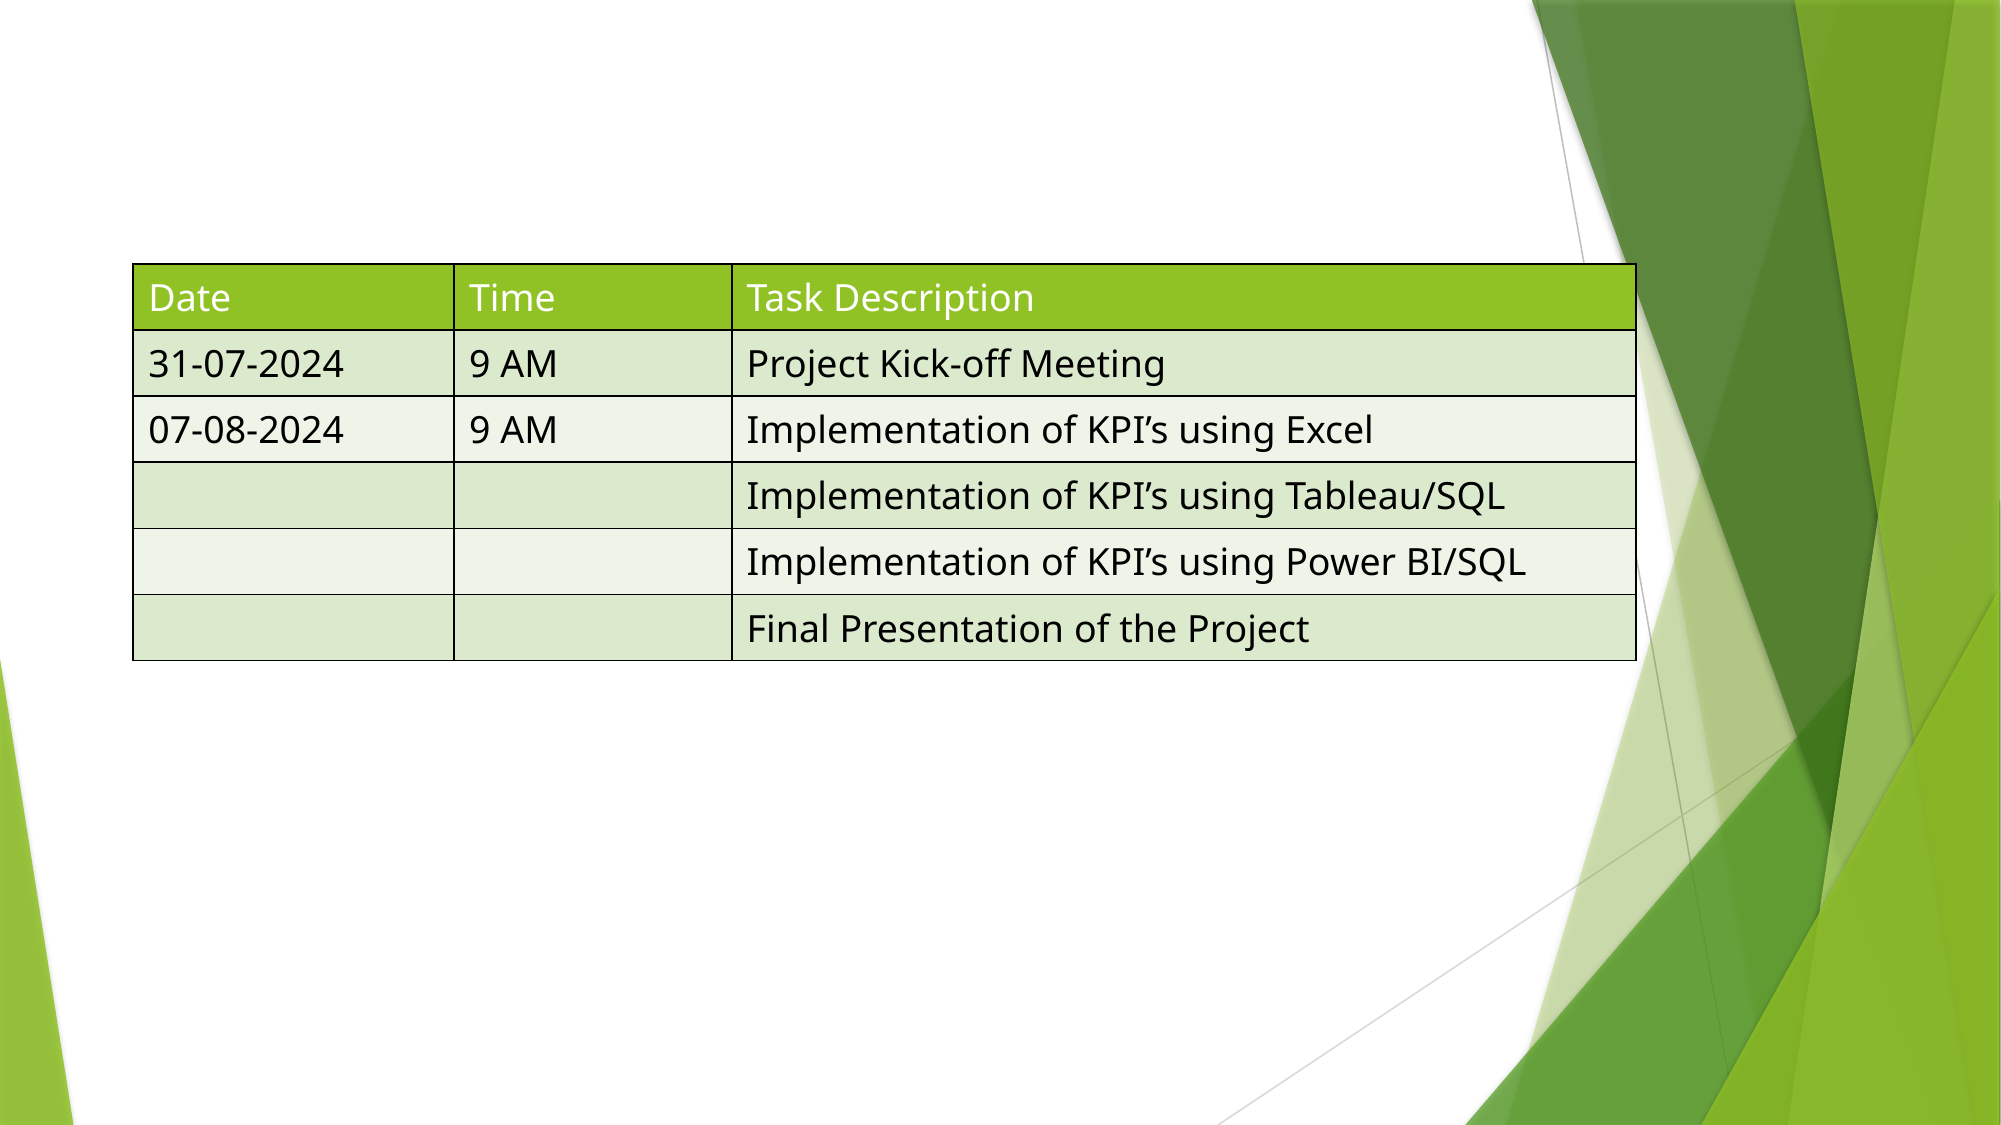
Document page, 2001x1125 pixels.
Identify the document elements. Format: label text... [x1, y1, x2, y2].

table_cell 31-07-2024 [134, 331, 453, 395]
table_cell [134, 529, 453, 594]
table_cell [455, 595, 731, 660]
table_cell Implementation of KPI’s using Power BI/SQL [733, 529, 1635, 594]
table_cell Project Kick-off Meeting [733, 331, 1635, 395]
table_cell 9 AM [455, 397, 731, 461]
table_cell Final Presentation of the Project [733, 595, 1635, 660]
table_cell 9 AM [455, 331, 731, 395]
table_cell [134, 463, 453, 528]
table_cell [455, 463, 731, 528]
table_cell Implementation of KPI’s using Tableau/SQL [733, 463, 1635, 528]
table_cell [134, 595, 453, 660]
table_cell Implementation of KPI’s using Excel [733, 397, 1635, 461]
table_cell [455, 529, 731, 594]
table_cell 07-08-2024 [134, 397, 453, 461]
table_header Task Description [733, 265, 1635, 329]
table_header Time [455, 265, 731, 329]
table_header Date [134, 265, 453, 329]
